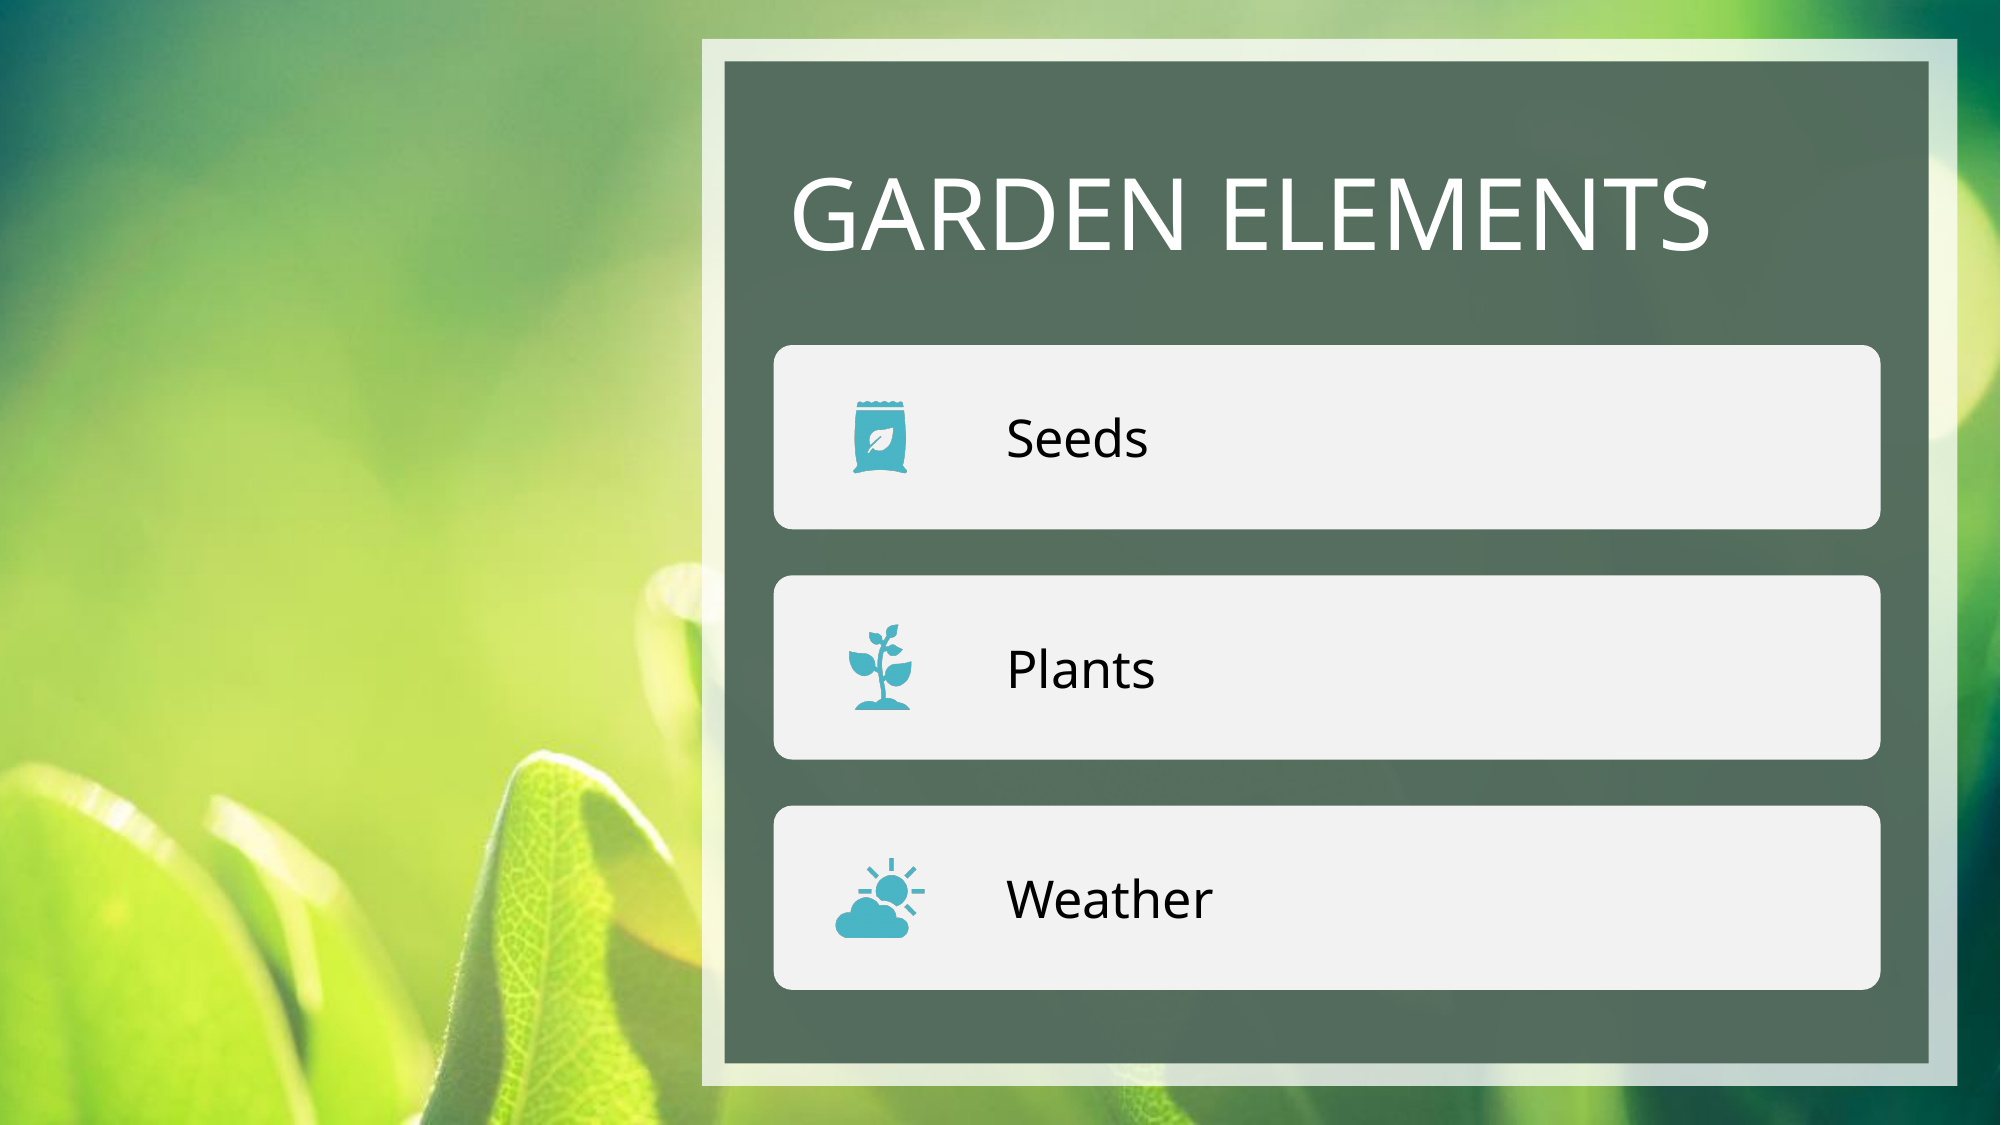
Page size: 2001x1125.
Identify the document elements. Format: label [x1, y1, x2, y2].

picture [0, 0, 2000, 1125]
list [773, 344, 1881, 990]
